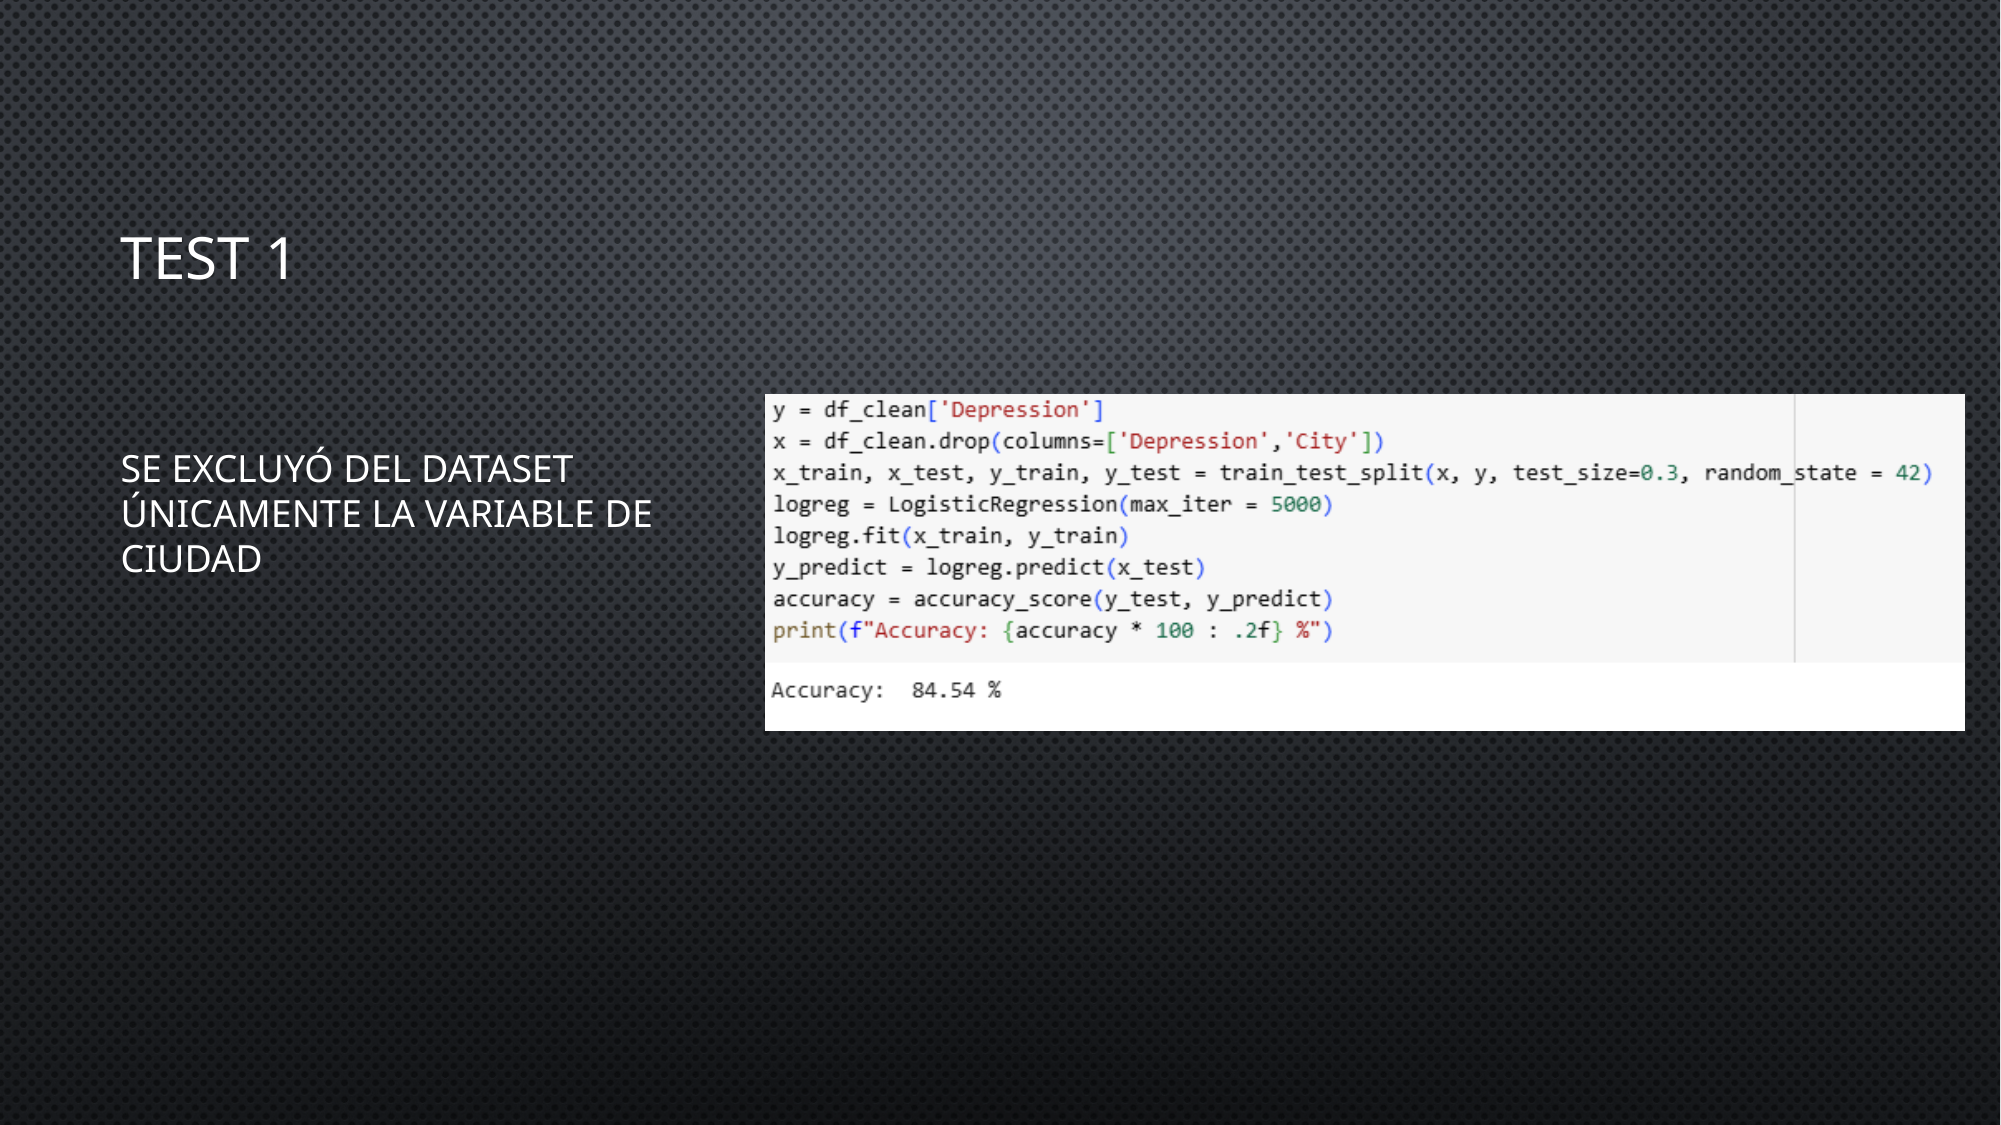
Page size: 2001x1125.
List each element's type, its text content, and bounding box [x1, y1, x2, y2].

list Se excluyó del dataset únicamente la variable de ciudad [105, 437, 704, 966]
picture [764, 394, 1965, 731]
title Test 1 [105, 99, 704, 413]
